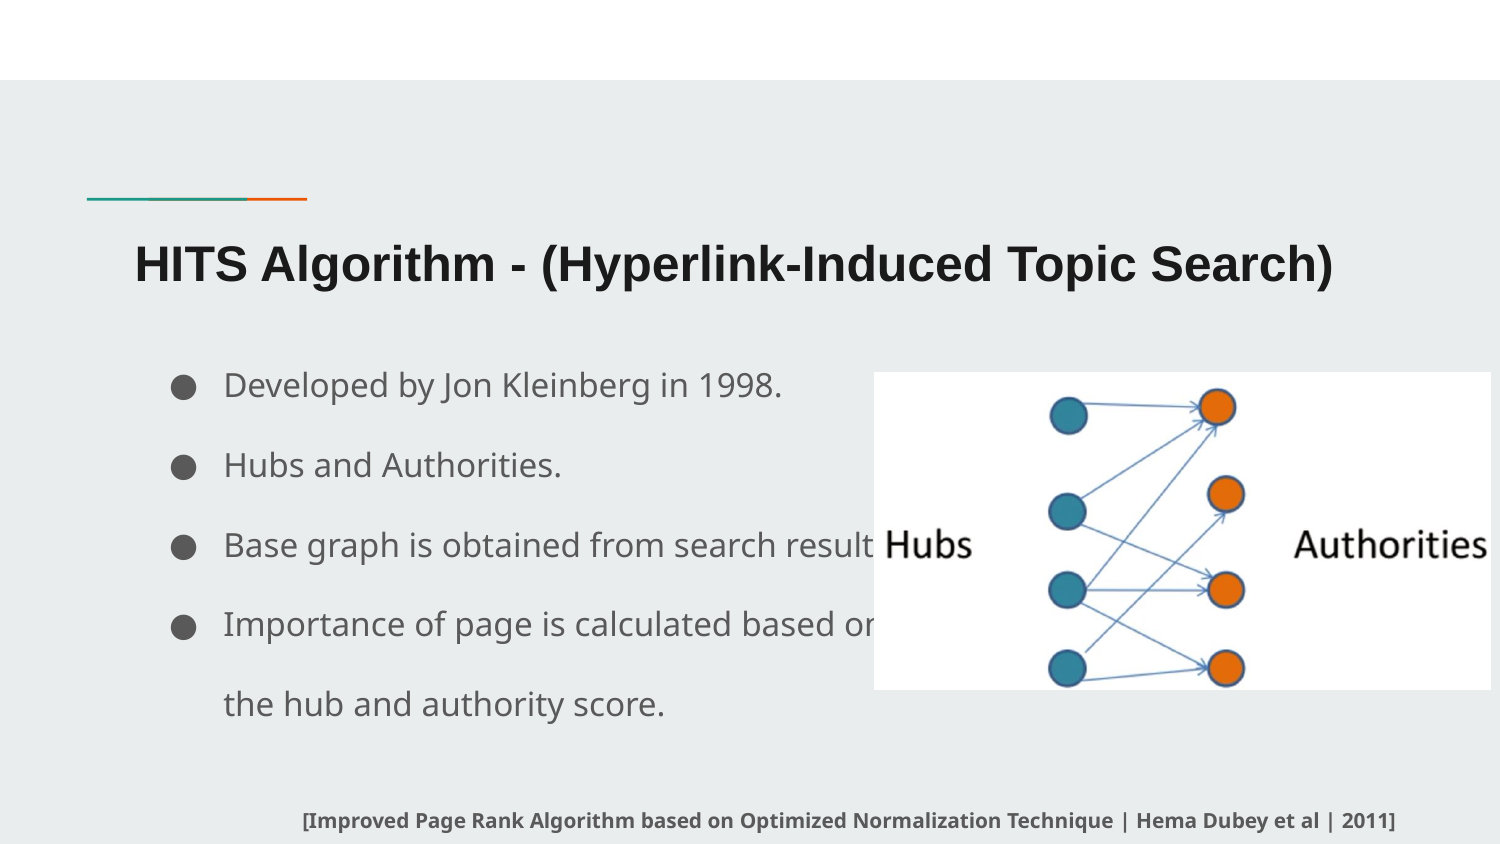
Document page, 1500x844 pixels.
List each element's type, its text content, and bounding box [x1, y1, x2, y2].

title HITS Algorithm - (Hyperlink-Induced Topic Search) [119, 216, 1381, 490]
picture [873, 372, 1491, 691]
slide_number [Improved Page Rank Algorithm based on Optimized Normalization Technique | Hema Dubey et al | 2011] [133, 796, 1491, 844]
subtitle Developed by Jon Kleinberg in 1998. Hubs and Authorities. Base graph is obtained from search results. Importance of page is calculated based on the hub and authority score. [133, 309, 1395, 398]
